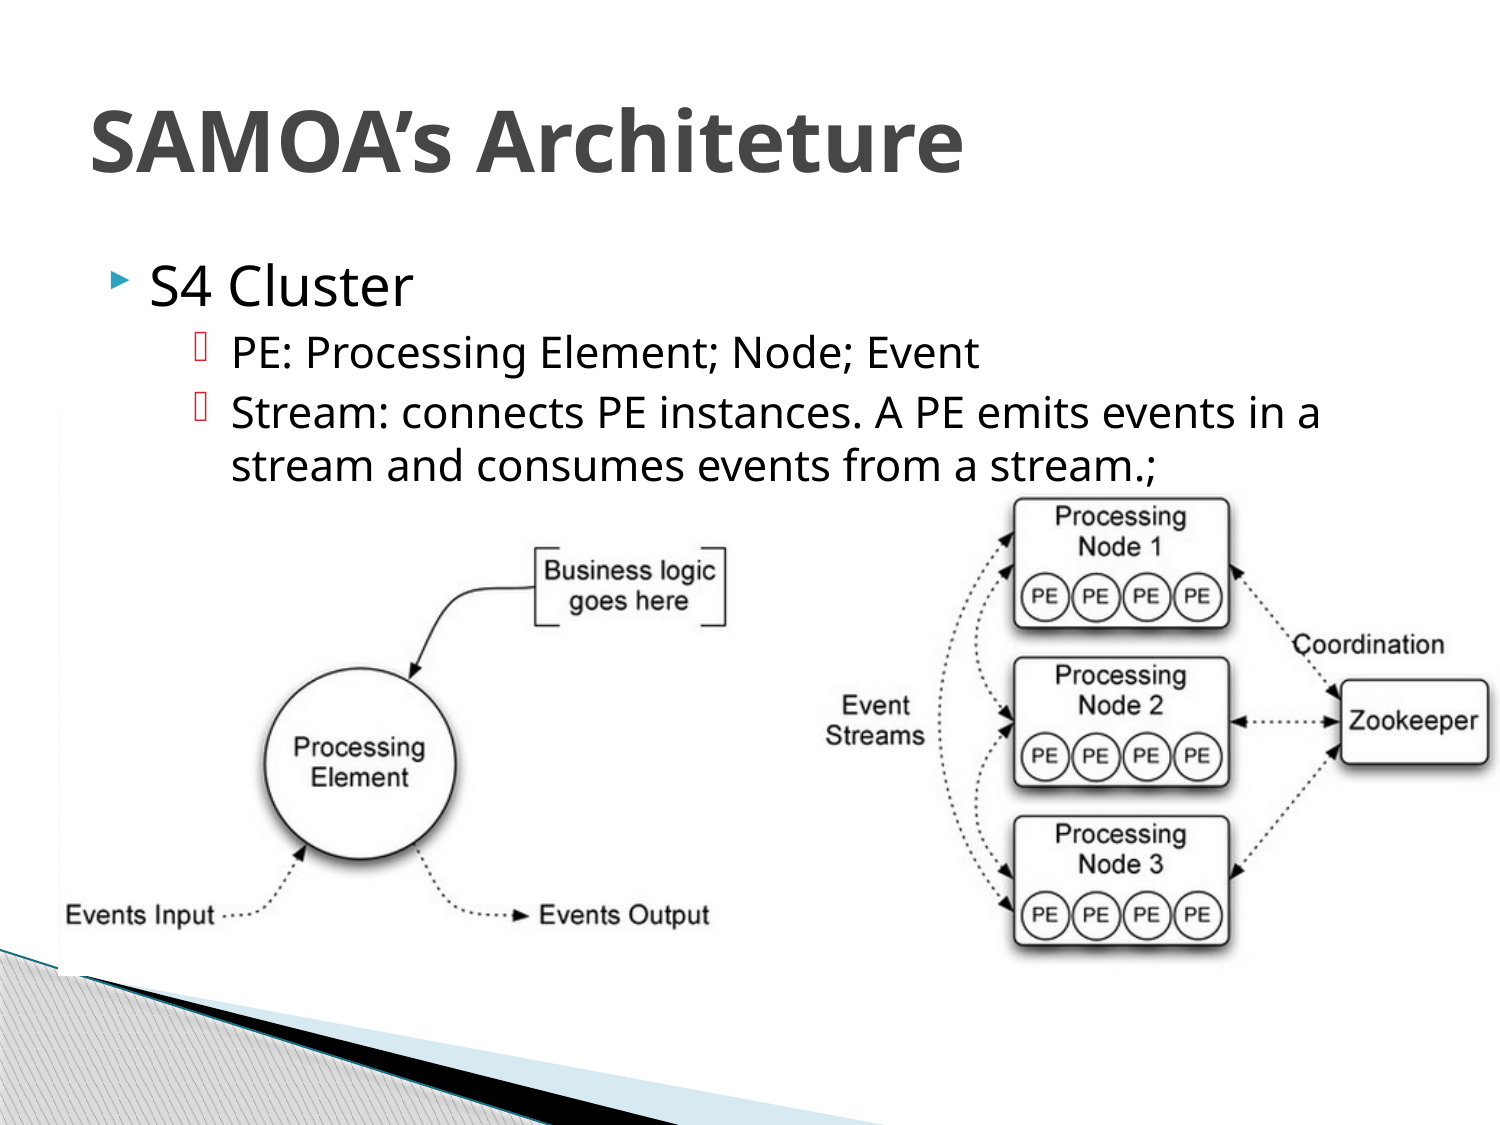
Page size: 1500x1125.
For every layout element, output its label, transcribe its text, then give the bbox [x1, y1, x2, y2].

title SAMOA’s Architeture [75, 45, 1425, 233]
picture [58, 409, 1500, 976]
list S4 Cluster PE: Processing Element; Node; Event Stream: connects PE instances. A PE emits events in a stream and consumes events from a stream.; [75, 243, 1425, 409]
